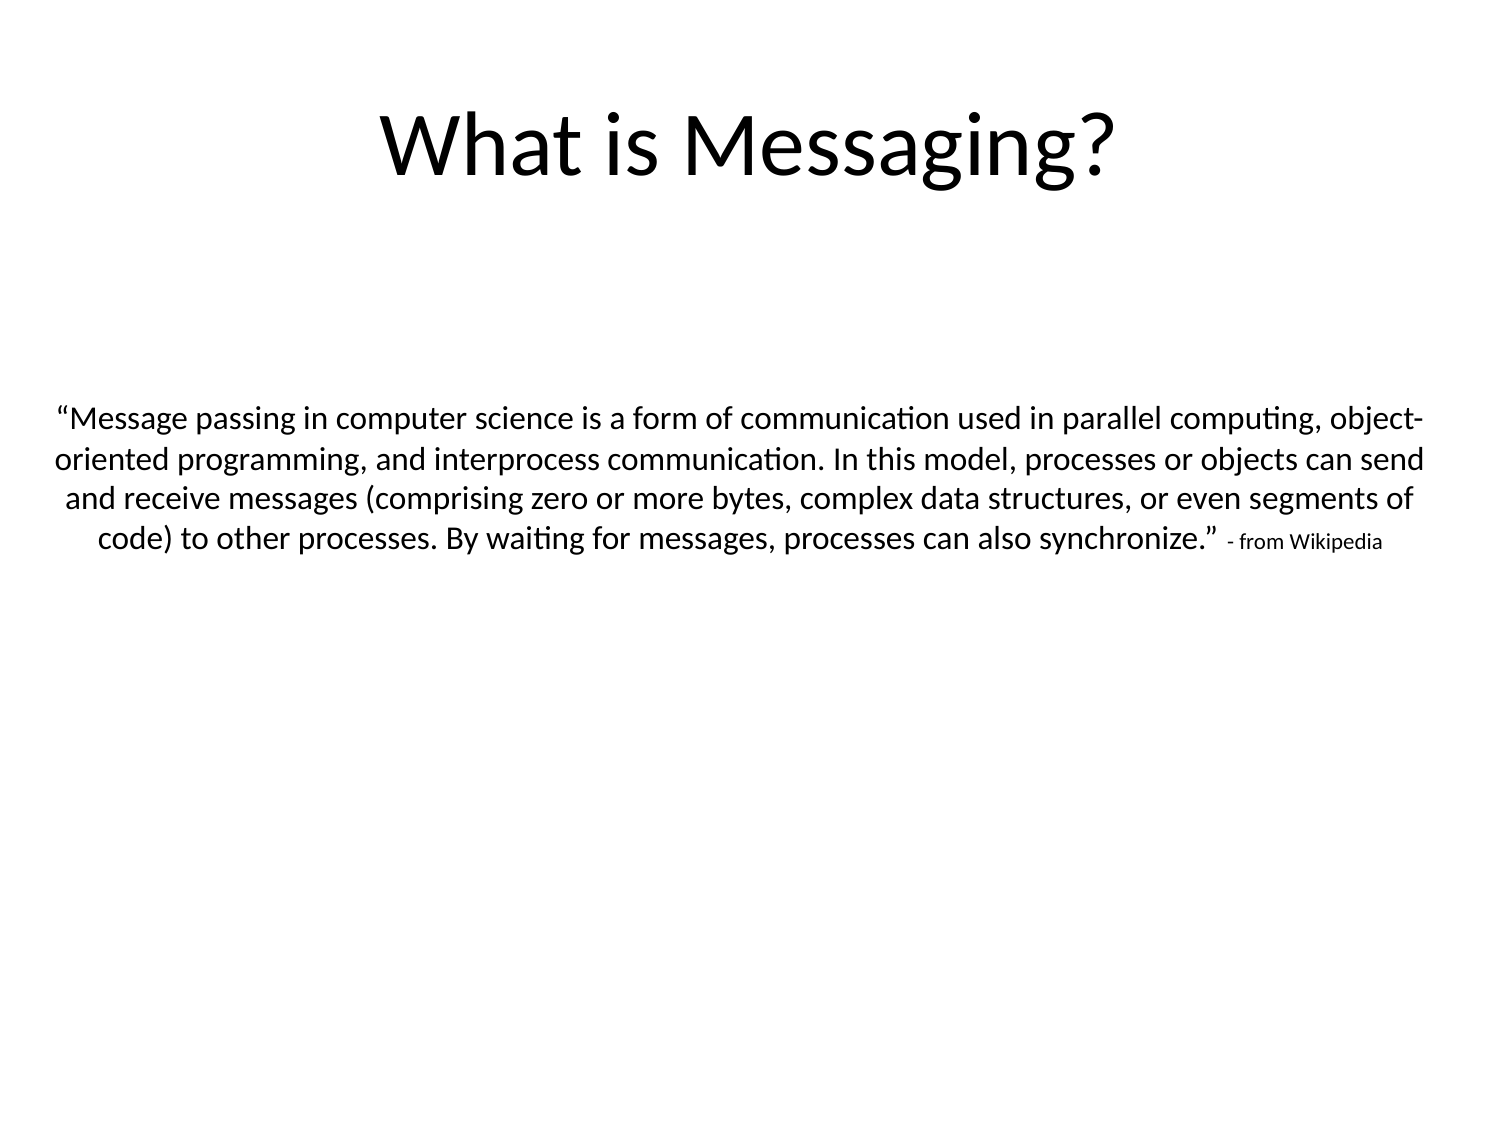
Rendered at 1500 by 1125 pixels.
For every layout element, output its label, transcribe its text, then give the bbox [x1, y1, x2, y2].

text_box “Message passing in computer science is a form of communication used in parallel computing, object-oriented programming, and interprocess communication. In this model, processes or objects can send and receive messages (comprising zero or more bytes, complex data structures, or even segments of code) to other processes. By waiting for messages, processes can also synchronize.” - from Wikipedia [15, 389, 1466, 564]
title What is Messaging? [75, 45, 1425, 233]
